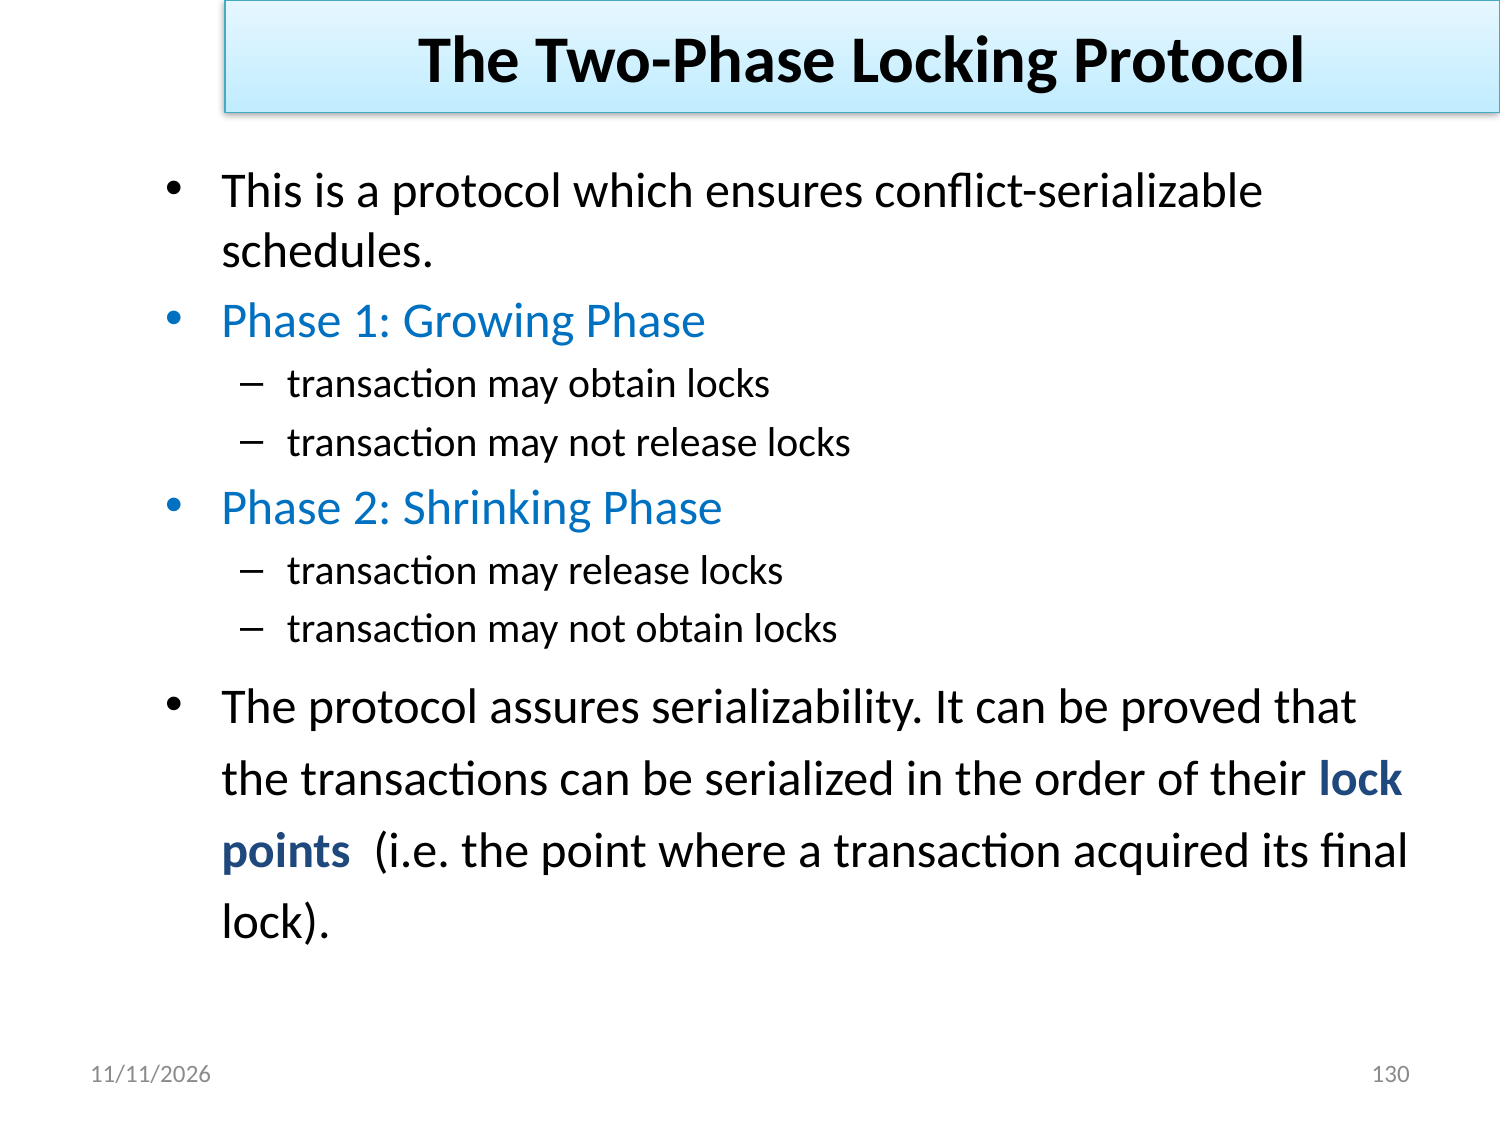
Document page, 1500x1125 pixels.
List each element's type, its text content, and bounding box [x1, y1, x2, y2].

text_box The Two-Phase Locking Protocol [224, 0, 1500, 113]
slide_number 130 [1074, 1063, 1425, 1103]
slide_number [75, 1042, 425, 1103]
text_box This is a protocol which ensures conflict-serializable schedules. Phase 1: Growing Phase transaction may obtain locks transaction may not release locks Phase 2: Shrinking Phase transaction may release locks transaction may not obtain locks The protocol assures serializability. It can be proved that the transactions can be serialized in the order of their lock points (i.e. the point where a transaction acquired its final lock). [149, 149, 1438, 1063]
